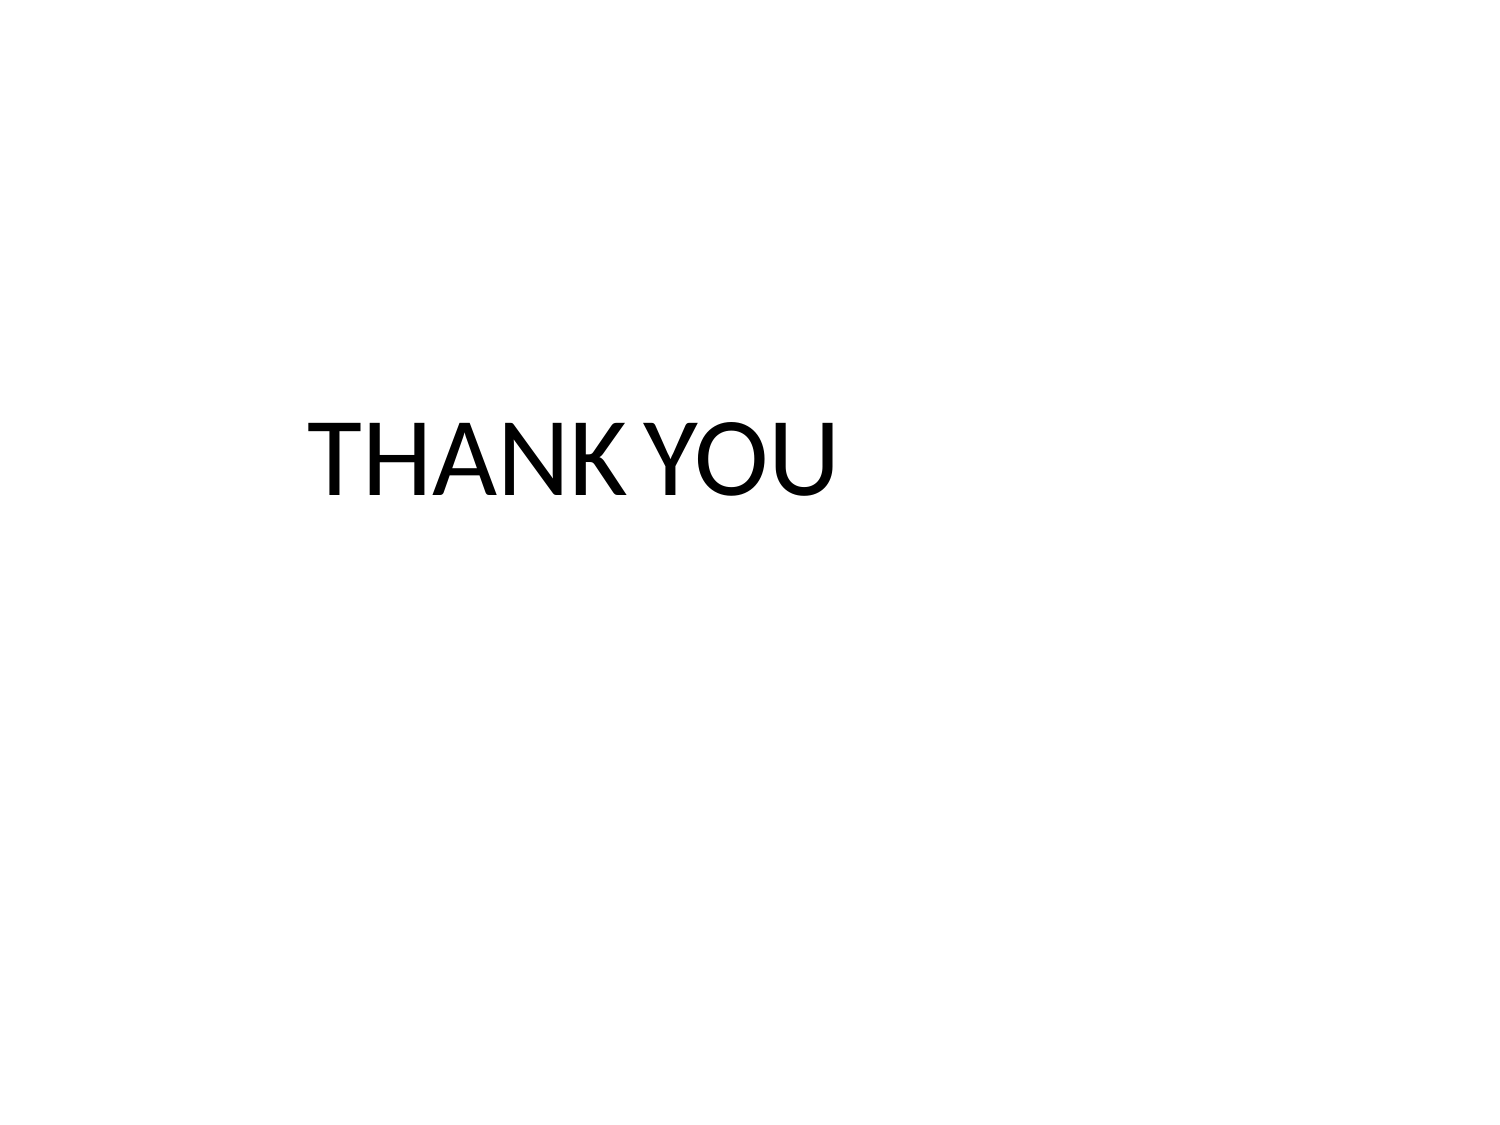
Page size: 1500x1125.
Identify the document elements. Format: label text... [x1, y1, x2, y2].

list THANK YOU [262, 375, 1263, 850]
